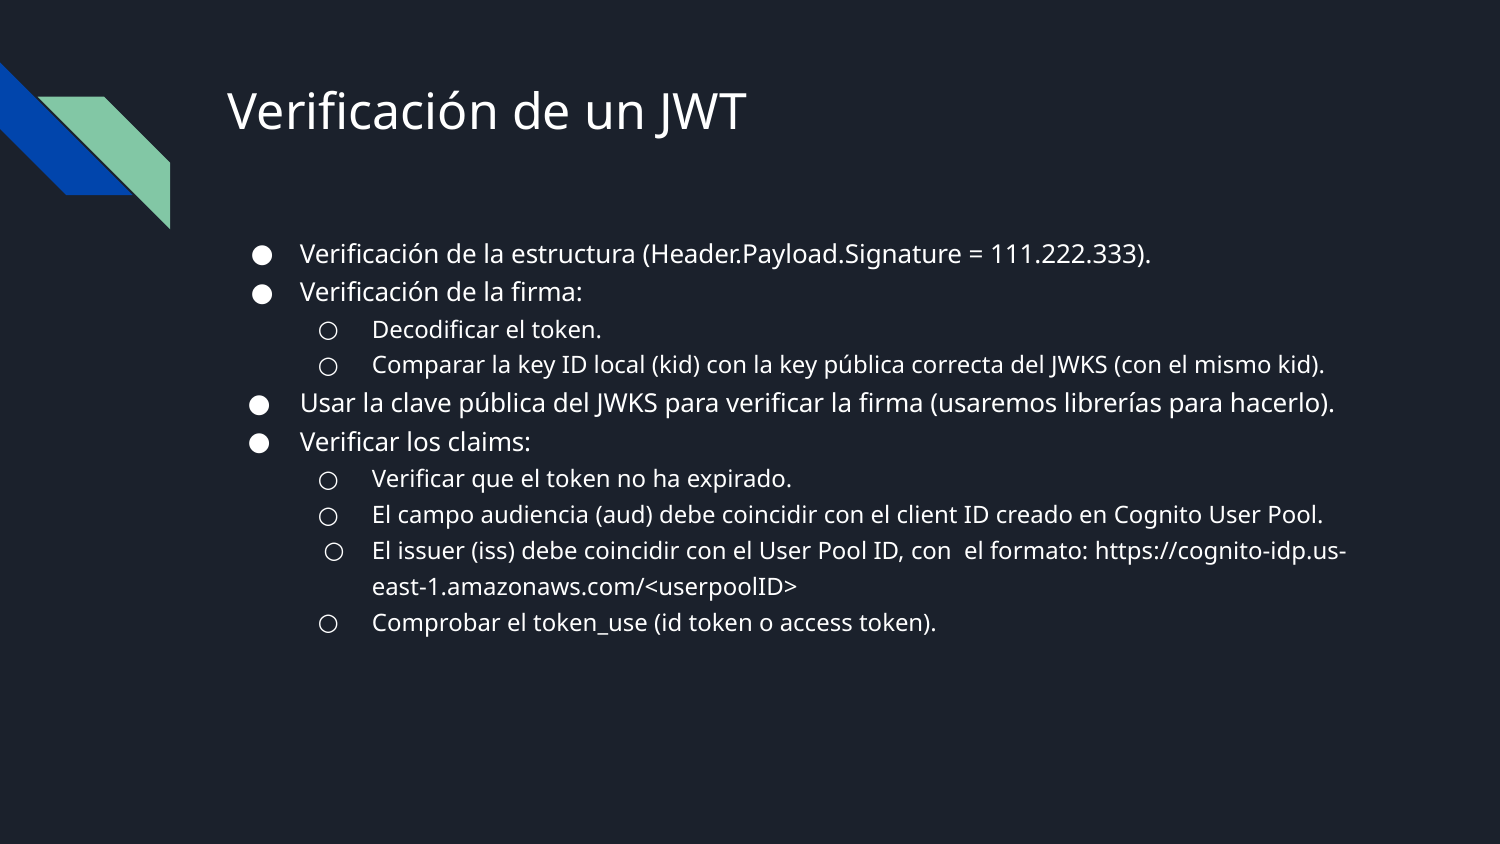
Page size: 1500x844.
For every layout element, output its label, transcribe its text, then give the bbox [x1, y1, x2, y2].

list Verificación de la estructura (Header.Payload.Signature = 111.222.333). Verificación de la firma: Decodificar el token. Comparar la key ID local (kid) con la key pública correcta del JWKS (con el mismo kid). Usar la clave pública del JWKS para verificar la firma (usaremos librerías para hacerlo). Verificar los claims: Verificar que el token no ha expirado. El campo audiencia (aud) debe coincidir con el client ID creado en Cognito User Pool. El issuer (iss) debe coincidir con el User Pool ID, con el formato: https://cognito-idp.us-east-1.amazonaws.com/<userpoolID> Comprobar el token_use (id token o access token). [212, 214, 1368, 693]
title Verificación de un JWT [212, 64, 1368, 214]
